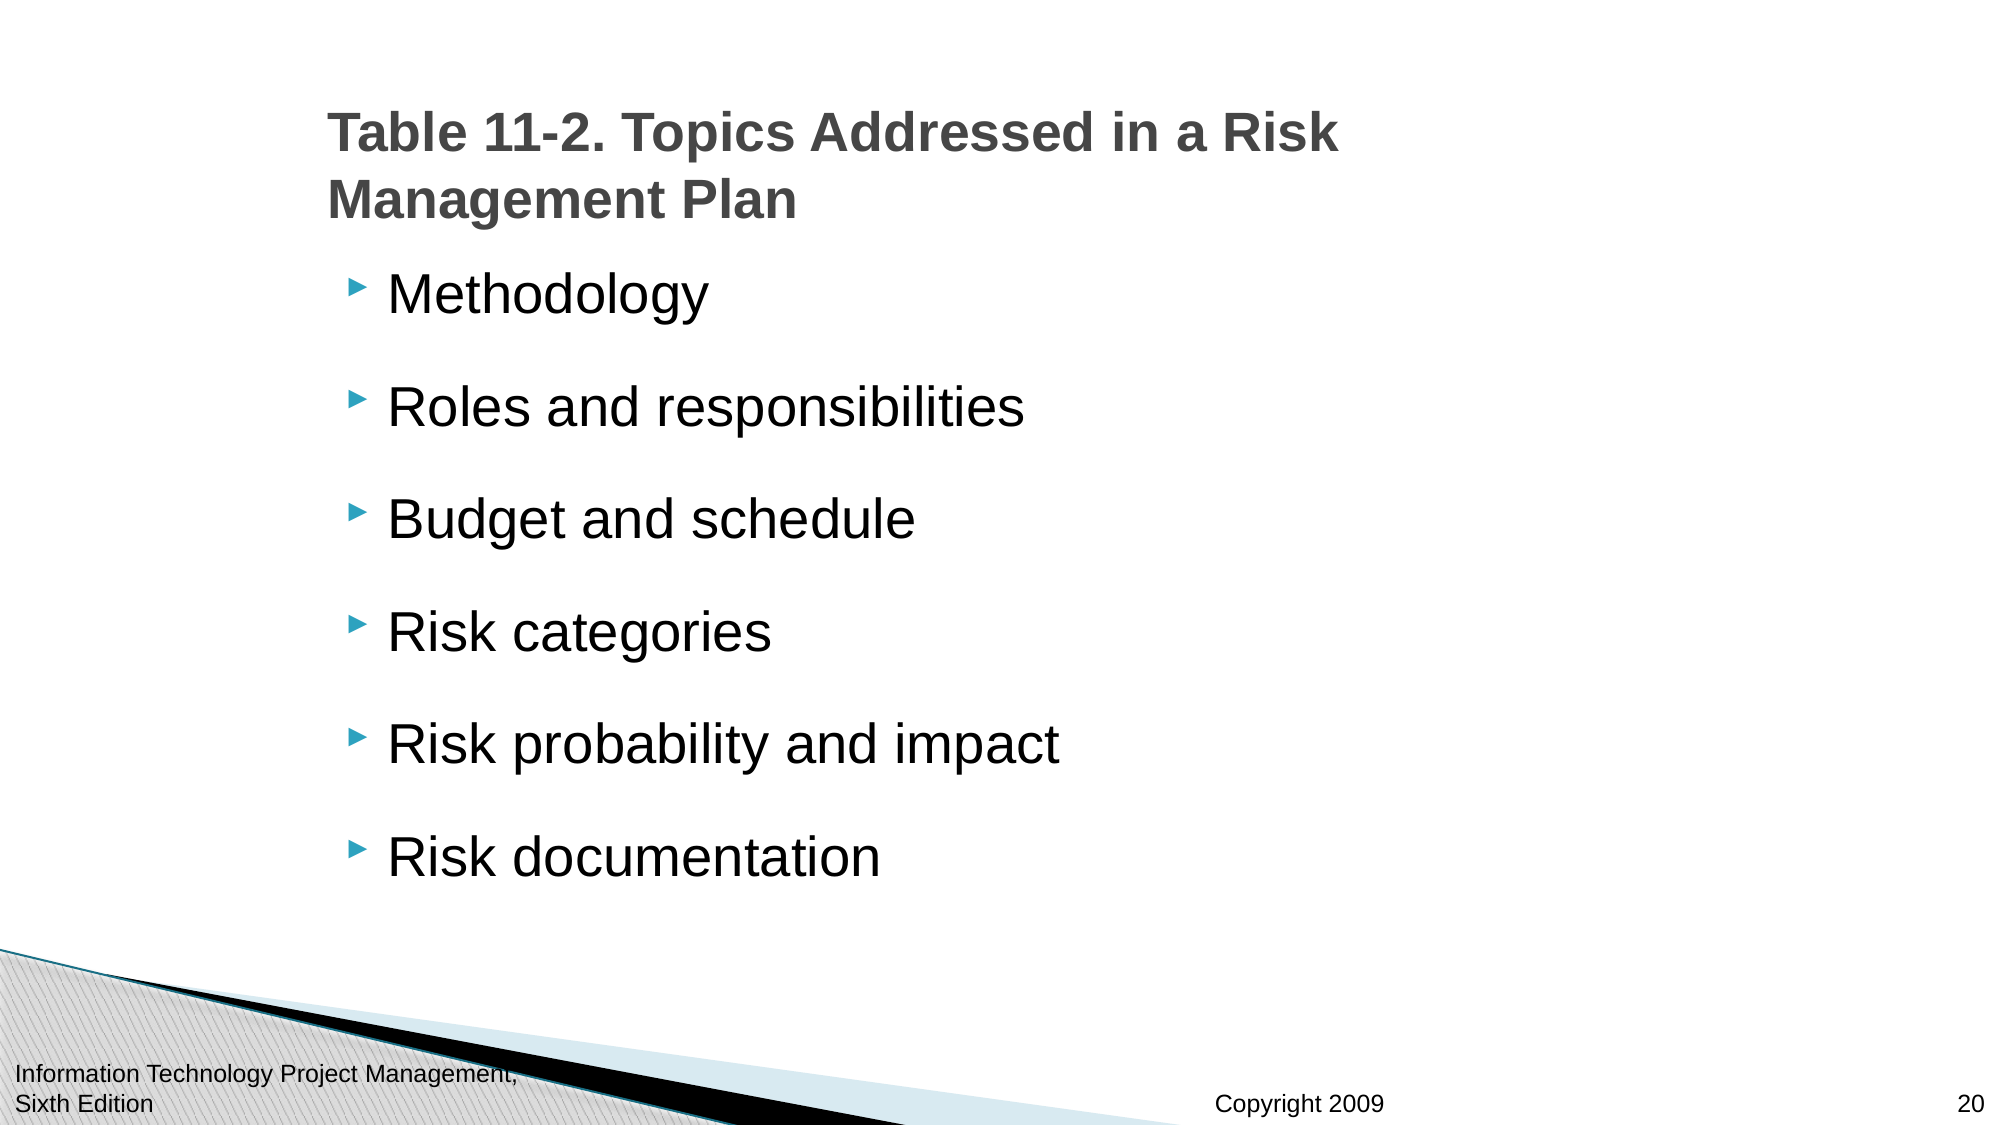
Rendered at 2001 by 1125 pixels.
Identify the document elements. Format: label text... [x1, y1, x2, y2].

footer Information Technology Project Management, Sixth Edition [0, 1065, 567, 1125]
title Table 11-2. Topics Addressed in a Risk Management Plan [312, 87, 1688, 238]
slide_number 20 [1878, 1065, 2000, 1125]
list Methodology Roles and responsibilities Budget and schedule Risk categories Risk probability and impact Risk documentation [312, 249, 1701, 988]
